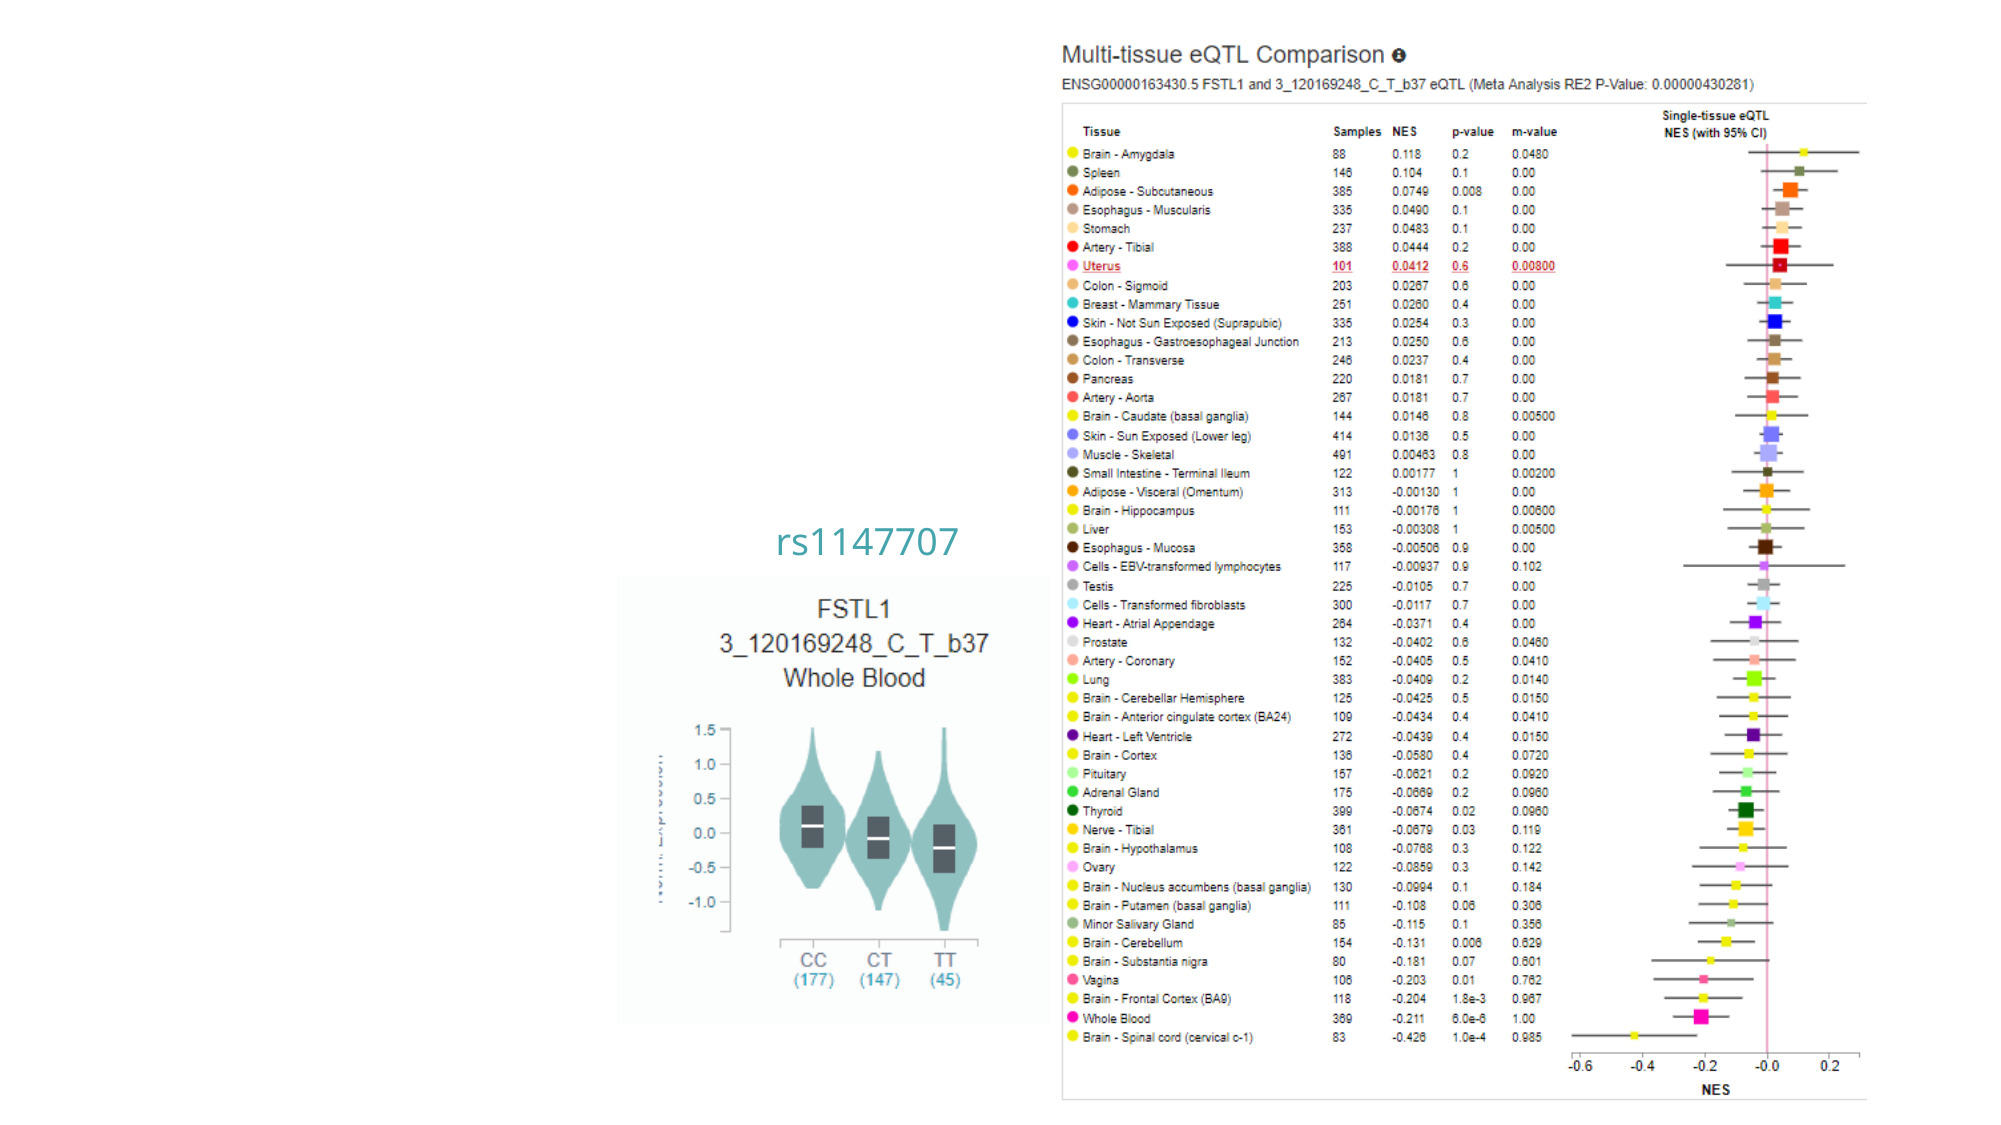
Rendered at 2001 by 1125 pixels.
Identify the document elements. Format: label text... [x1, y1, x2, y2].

picture [617, 27, 1867, 1115]
text_box rs1147707 [760, 510, 975, 571]
